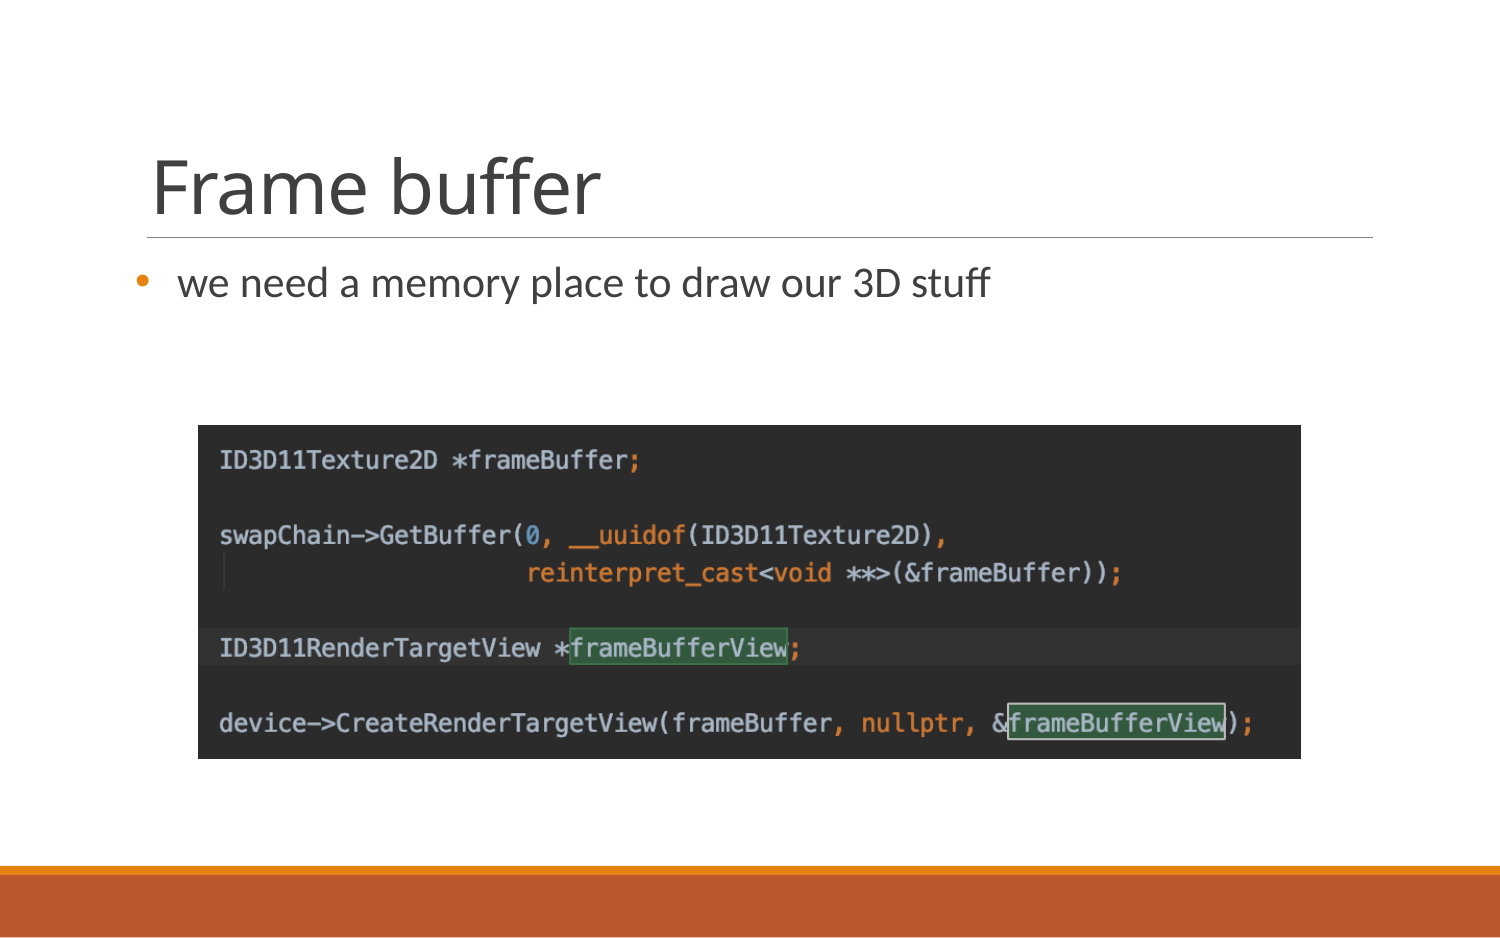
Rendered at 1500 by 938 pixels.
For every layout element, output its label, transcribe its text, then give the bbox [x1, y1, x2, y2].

picture [198, 424, 1302, 760]
list we need a memory place to draw our 3D stuff [135, 252, 1373, 803]
title Frame buffer [135, 39, 1373, 238]
